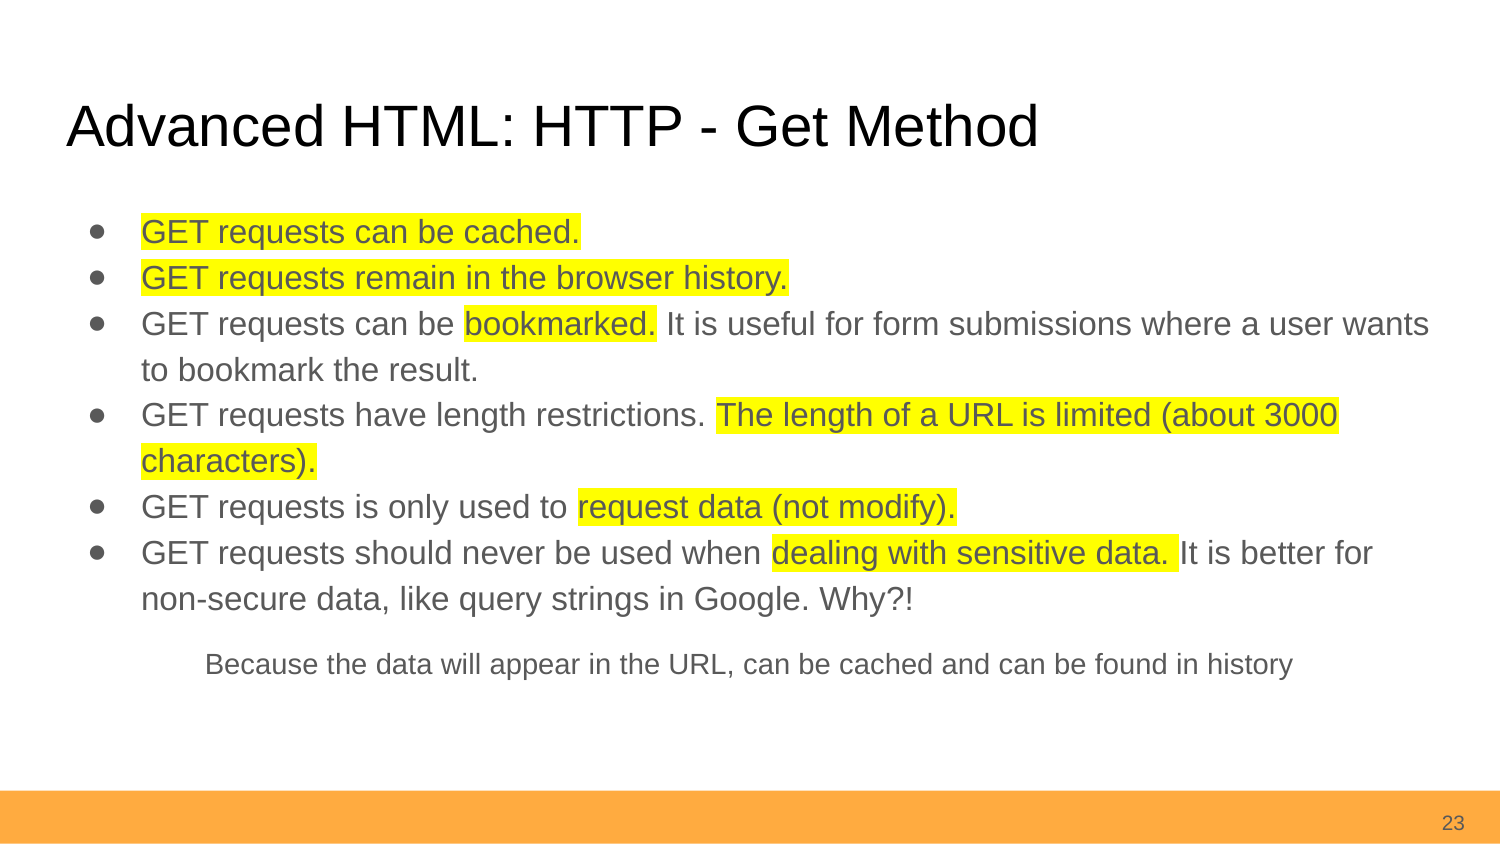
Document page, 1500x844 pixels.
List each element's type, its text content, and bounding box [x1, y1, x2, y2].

slide_number 23 [1389, 789, 1480, 844]
title Advanced HTML: HTTP - Get Method [51, 72, 1449, 167]
list GET requests can be cached. GET requests remain in the browser history. GET requests can be bookmarked. It is useful for form submissions where a user wants to bookmark the result. GET requests have length restrictions. The length of a URL is limited (about 3000 characters). GET requests is only used to request data (not modify). GET requests should never be used when dealing with sensitive data. It is better for non-secure data, like query strings in Google. Why?! [51, 189, 1449, 624]
list Because the data will appear in the URL, can be cached and can be found in history [51, 624, 1449, 745]
